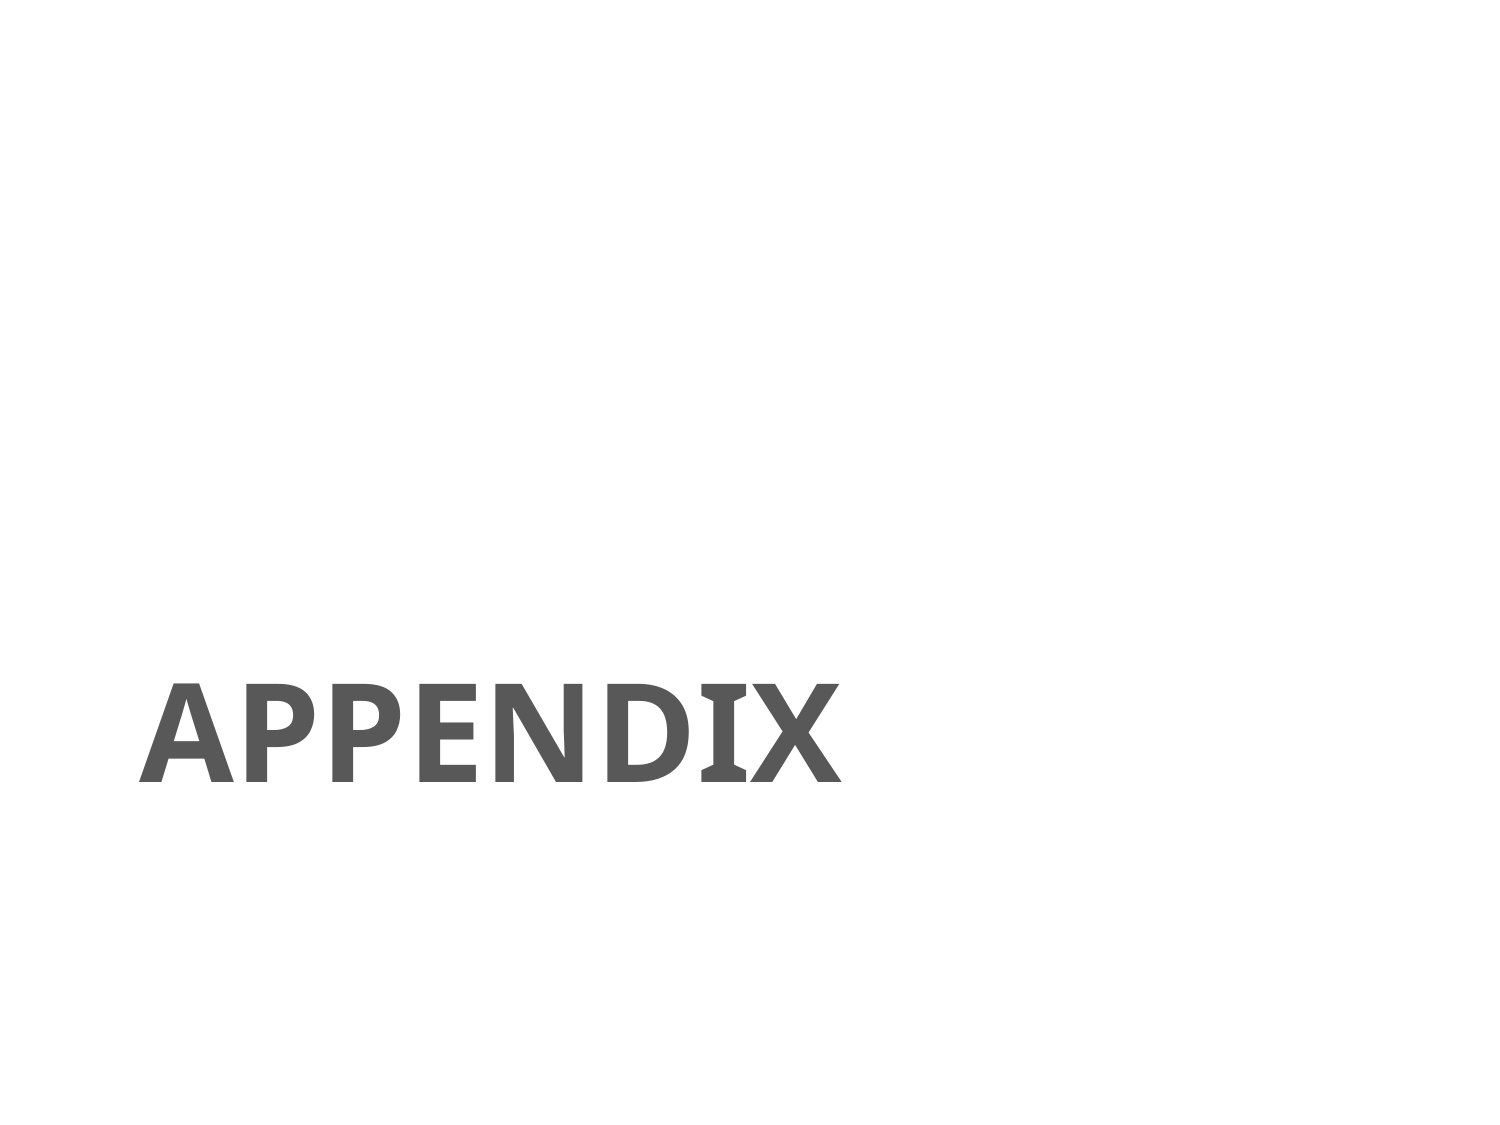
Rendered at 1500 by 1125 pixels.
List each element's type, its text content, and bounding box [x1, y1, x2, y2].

text_box APPENDIX [125, 637, 1125, 925]
